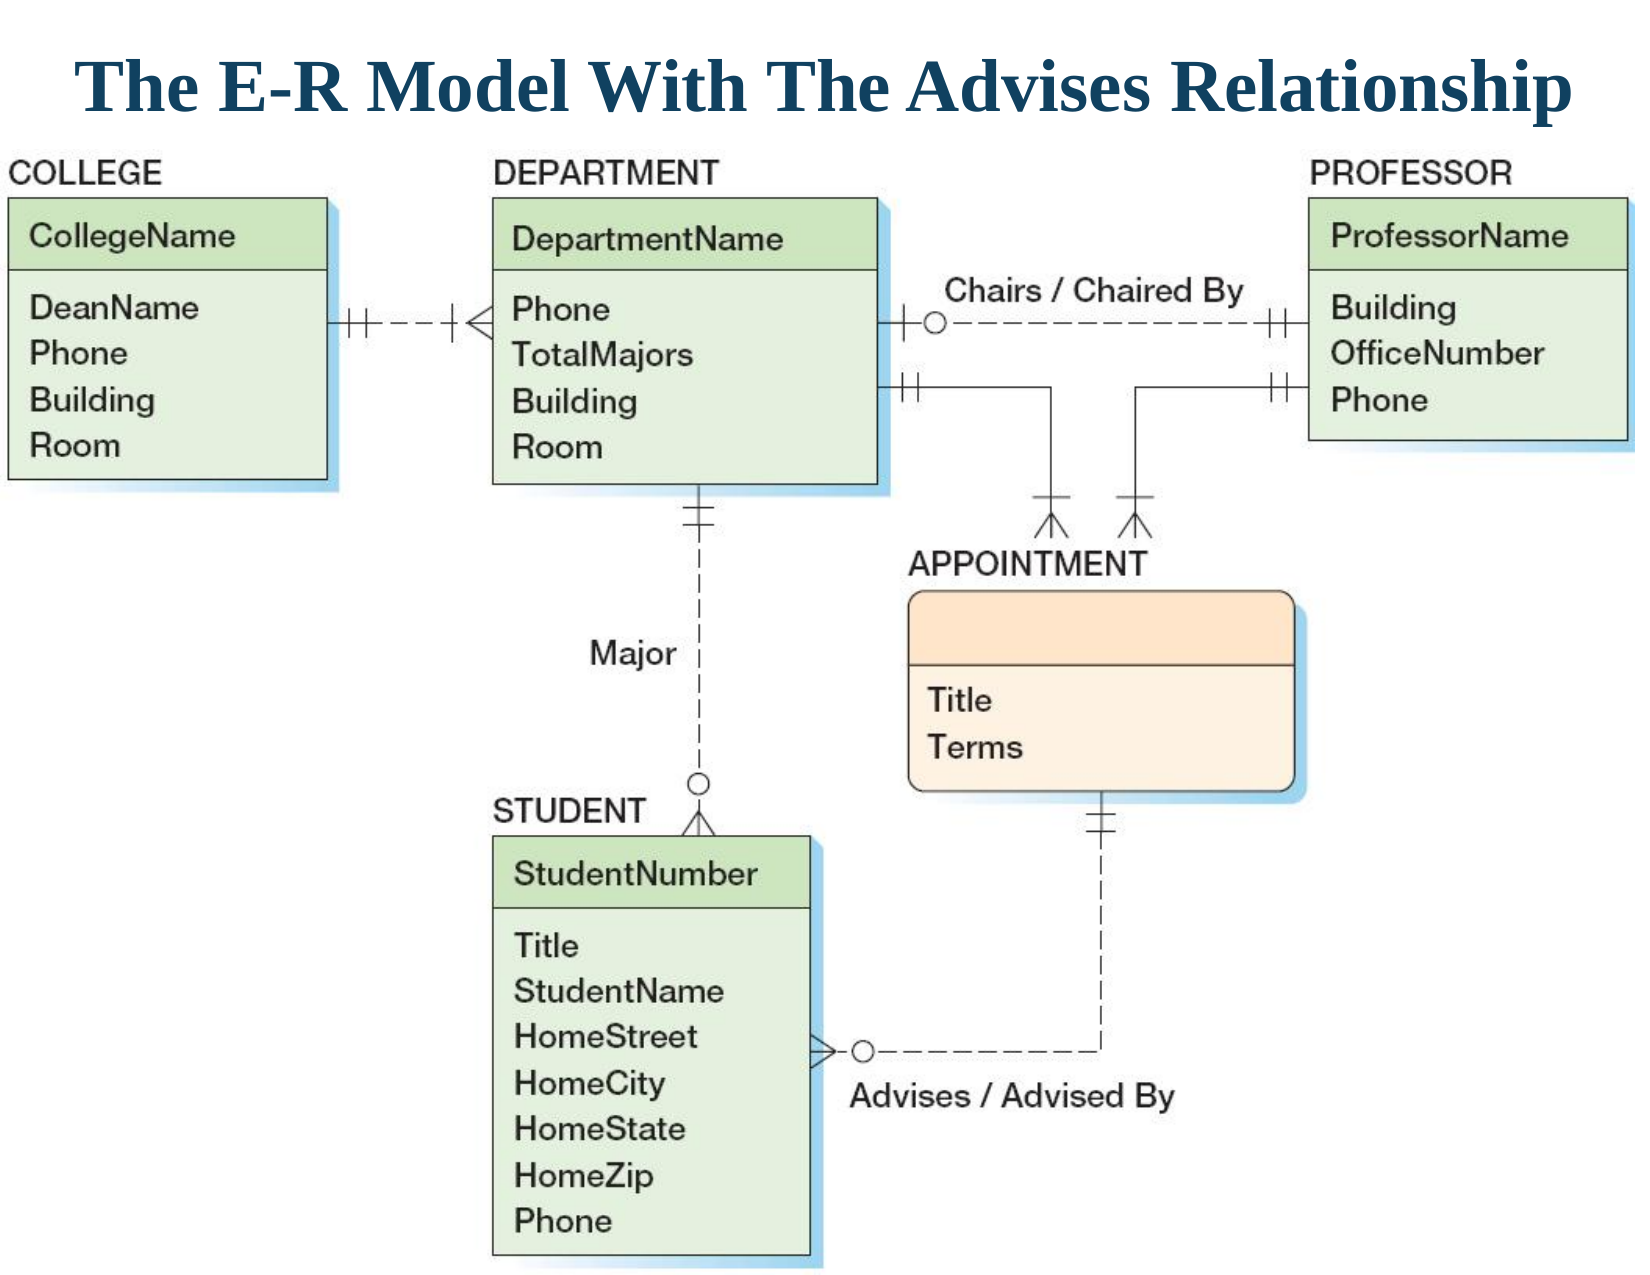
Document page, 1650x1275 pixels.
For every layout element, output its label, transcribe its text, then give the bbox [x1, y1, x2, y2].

title The E-R Model With The Advises Relationship [0, 0, 1650, 163]
picture [0, 149, 1635, 1275]
